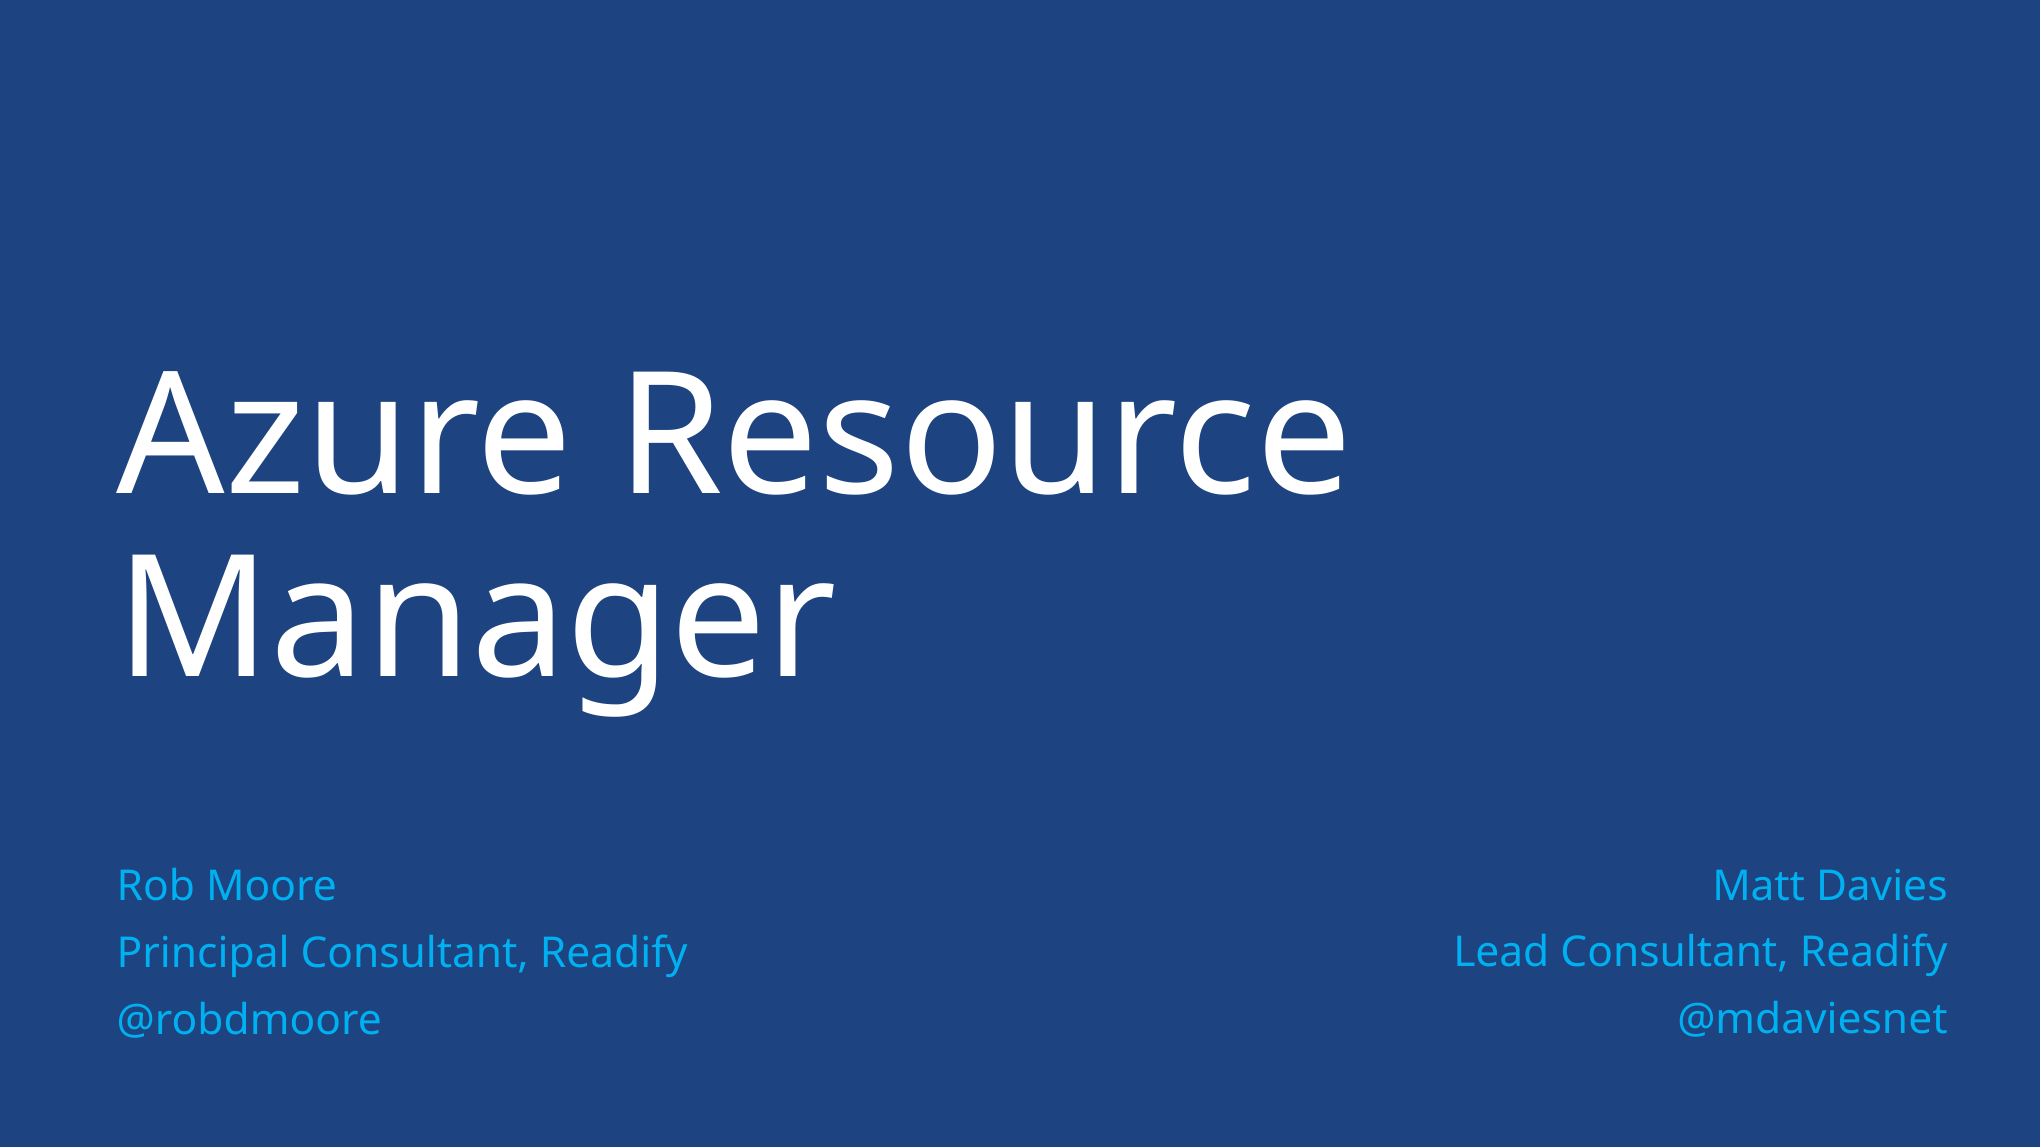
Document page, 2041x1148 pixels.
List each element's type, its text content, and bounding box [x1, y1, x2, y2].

subtitle Rob Moore Principal Consultant, Readify @robdmoore [101, 855, 721, 1073]
text_box Matt Davies Lead Consultant, Readify @mdaviesnet [1434, 855, 1963, 1073]
title Azure Resource Manager [101, 330, 1699, 730]
